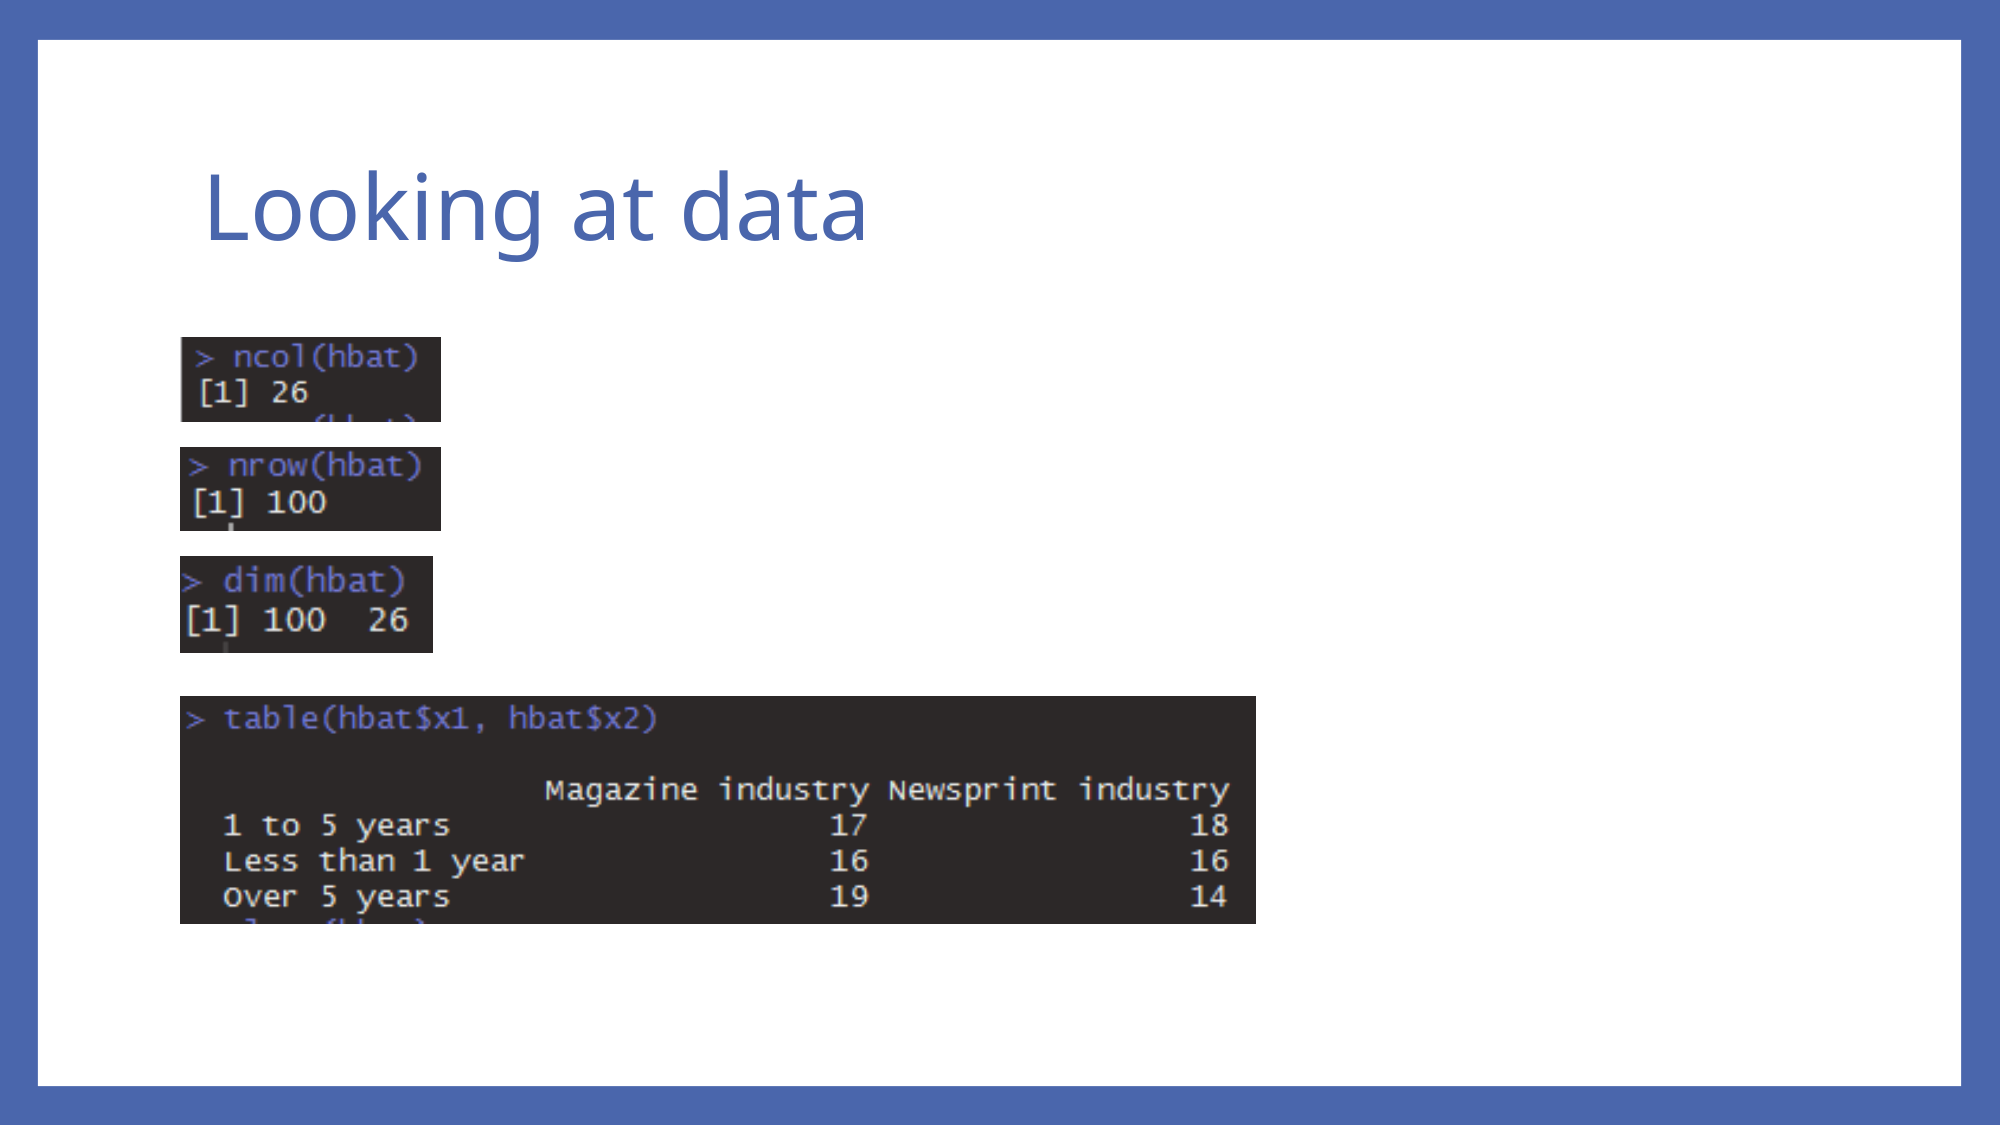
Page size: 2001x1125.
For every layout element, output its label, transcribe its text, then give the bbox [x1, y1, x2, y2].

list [180, 695, 1257, 924]
title Looking at data [187, 99, 1808, 323]
picture [179, 447, 441, 532]
picture [179, 556, 434, 653]
picture [179, 337, 441, 423]
